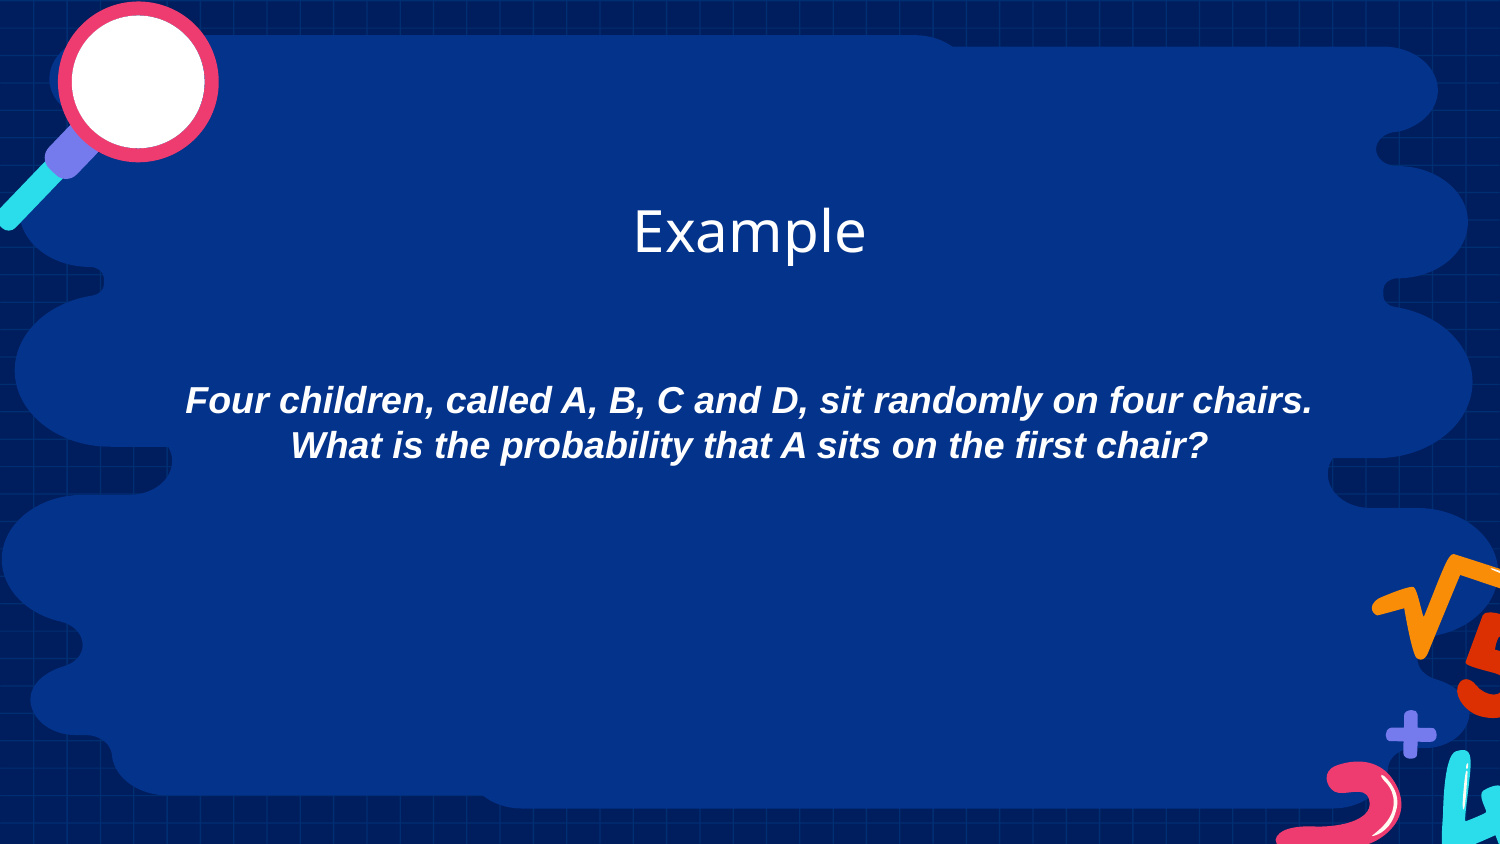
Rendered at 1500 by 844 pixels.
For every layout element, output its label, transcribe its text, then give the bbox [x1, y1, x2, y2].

title Example [116, 202, 1383, 256]
text_box Four children, called A, B, C and D, sit randomly on four chairs. What is the probability that A sits on the first chair? [141, 368, 1359, 474]
